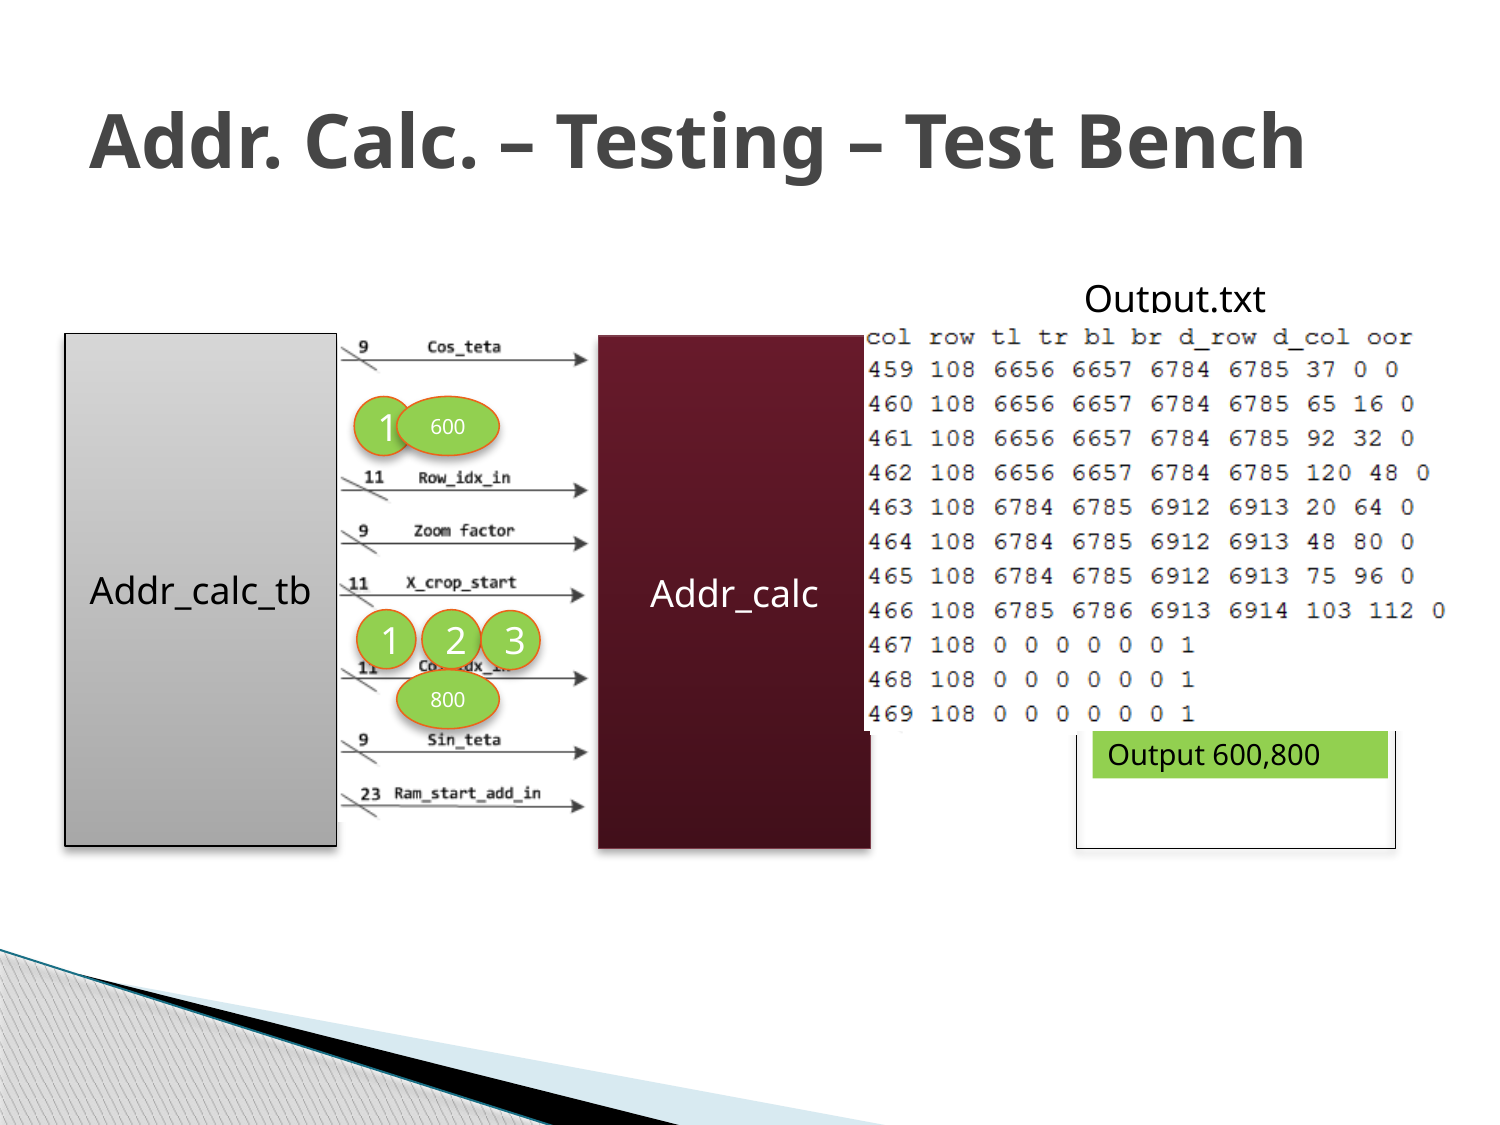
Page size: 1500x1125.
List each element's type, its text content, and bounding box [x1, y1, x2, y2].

text_box Addr_calc [598, 335, 871, 849]
text_box Output 600,800 [1092, 743, 1388, 779]
title Addr. Calc. – Testing – Test Bench [75, 45, 1425, 233]
picture [337, 333, 589, 822]
text_box [1076, 743, 1396, 849]
text_box Addr_calc_tb [64, 333, 337, 847]
picture [864, 313, 1453, 735]
text_box Output.txt [1068, 267, 1341, 313]
